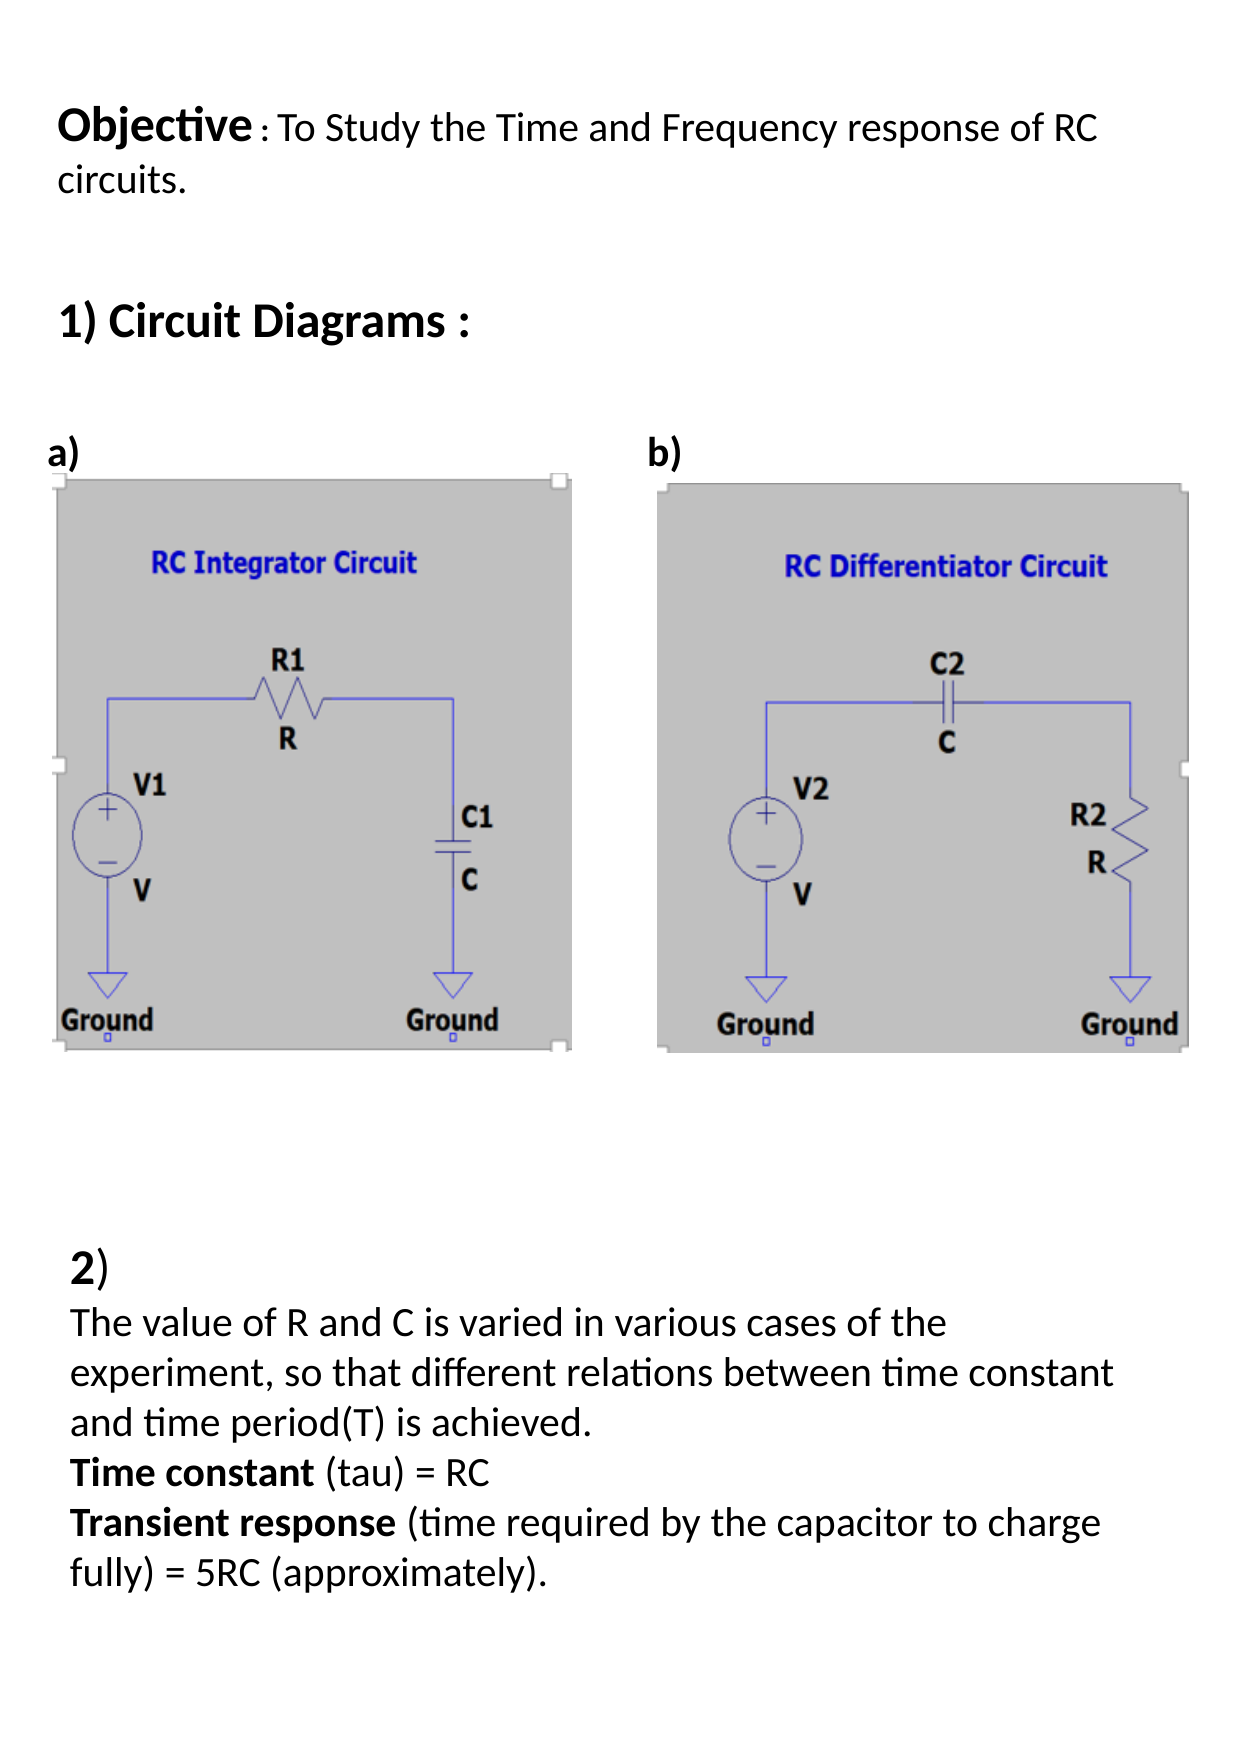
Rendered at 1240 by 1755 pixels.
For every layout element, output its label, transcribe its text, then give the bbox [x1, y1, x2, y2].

text_box b) [632, 417, 795, 483]
text_box a) [32, 417, 195, 483]
text_box 2) The value of R and C is varied in various cases of the experiment, so that different relations between time constant and time period(T) is achieved. Time constant (tau) = RC Transient response (time required by the capacitor to charge fully) = 5RC (approximately). [55, 1227, 1171, 1602]
picture [657, 483, 1189, 1053]
text_box 1) Circuit Diagrams : [55, 285, 615, 348]
text_box Objective : To Study the Time and Frequency response of RC circuits. [55, 89, 1158, 202]
picture [52, 473, 572, 1053]
